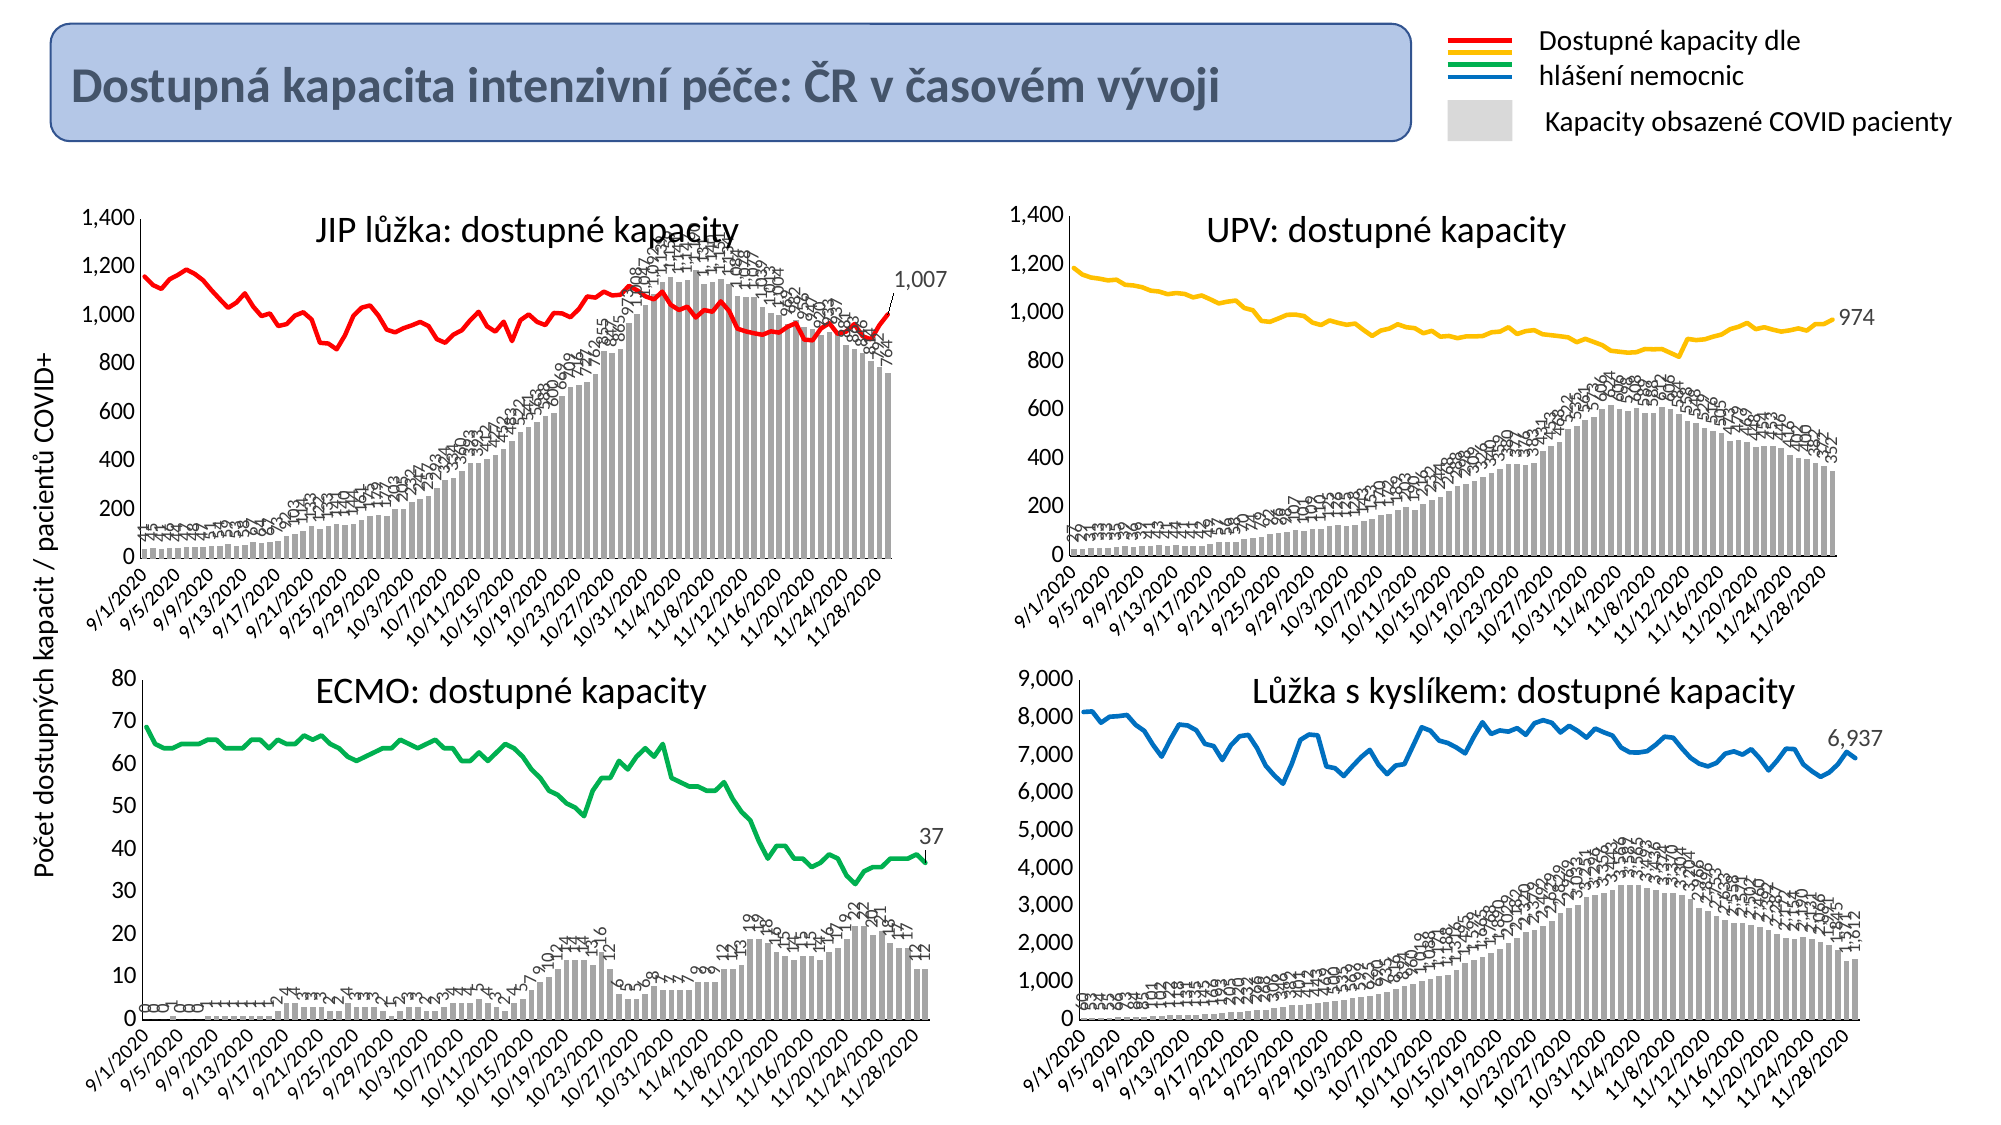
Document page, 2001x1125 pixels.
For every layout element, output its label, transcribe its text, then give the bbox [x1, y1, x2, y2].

text_box Dostupná kapacita intenzivní péče: ČR v časovém vývoji [49, 22, 1413, 143]
text_box Dostupné kapacity dle hlášení nemocnic [1524, 14, 1872, 99]
chart [64, 197, 948, 1123]
text_box [1447, 99, 1513, 142]
chart [991, 194, 1884, 1123]
text_box Kapacity obsazené COVID pacienty [1530, 94, 1968, 145]
text_box Počet dostupných kapacit / pacientů COVID+ [16, 338, 64, 893]
